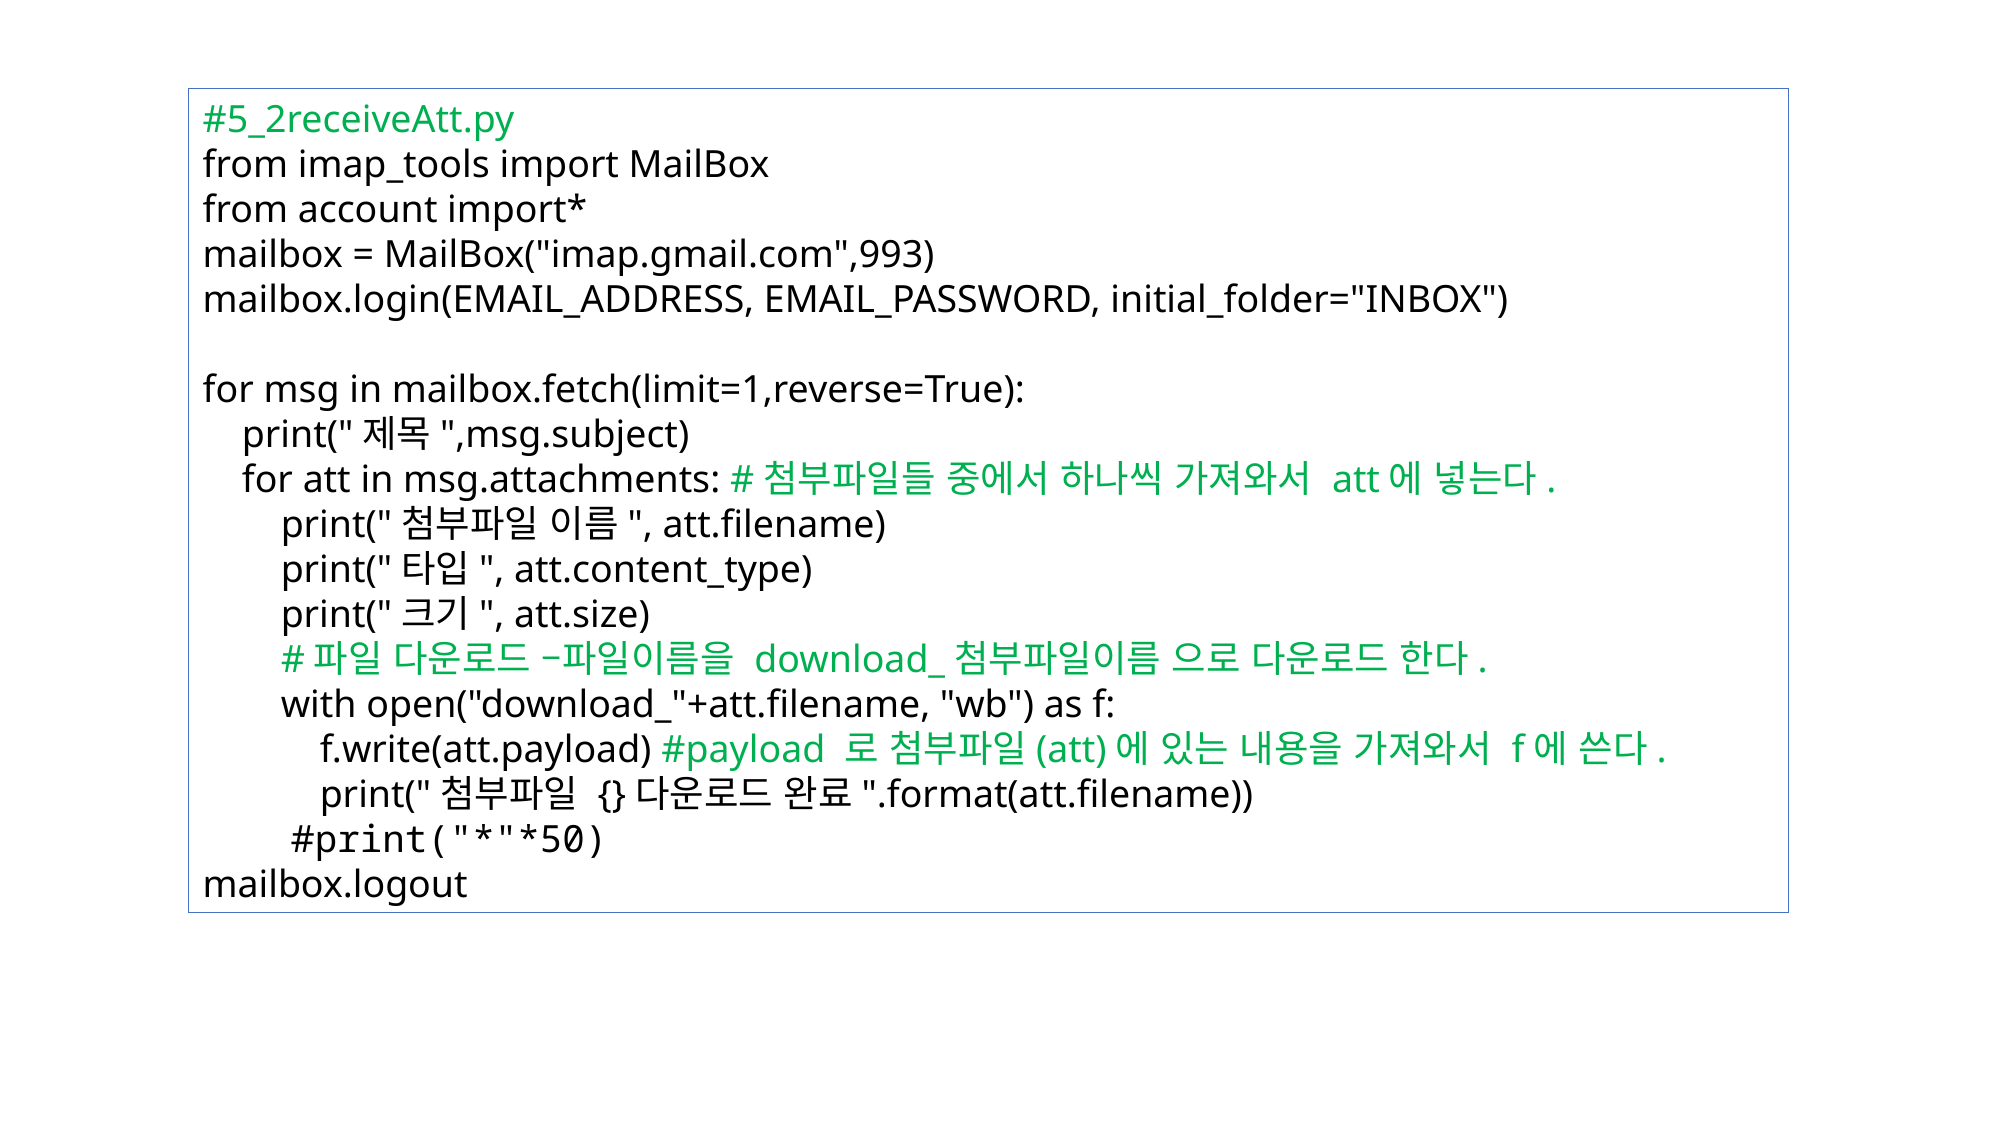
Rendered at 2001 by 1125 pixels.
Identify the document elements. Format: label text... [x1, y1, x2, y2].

text_box #5_2receiveAtt.py from imap_tools import MailBox from account import* mailbox = MailBox("imap.gmail.com",993) mailbox.login(EMAIL_ADDRESS, EMAIL_PASSWORD, initial_folder="INBOX") for msg in mailbox.fetch(limit=1,reverse=True): print("제목",msg.subject) for att in msg.attachments: #첨부파일들 중에서 하나씩 가져와서 att에 넣는다. print("첨부파일 이름", att.filename) print("타입", att.content_type) print("크기", att.size) #파일 다운로드 –파일이름을 download_첨부파일이름 으로 다운로드 한다. with open("download_"+att.filename, "wb") as f: f.write(att.payload) #payload 로 첨부파일(att)에 있는 내용을 가져와서 f에 쓴다. print("첨부파일 {}다운로드 완료".format(att.filename)) #print("*"*50) mailbox.logout [188, 88, 1789, 913]
